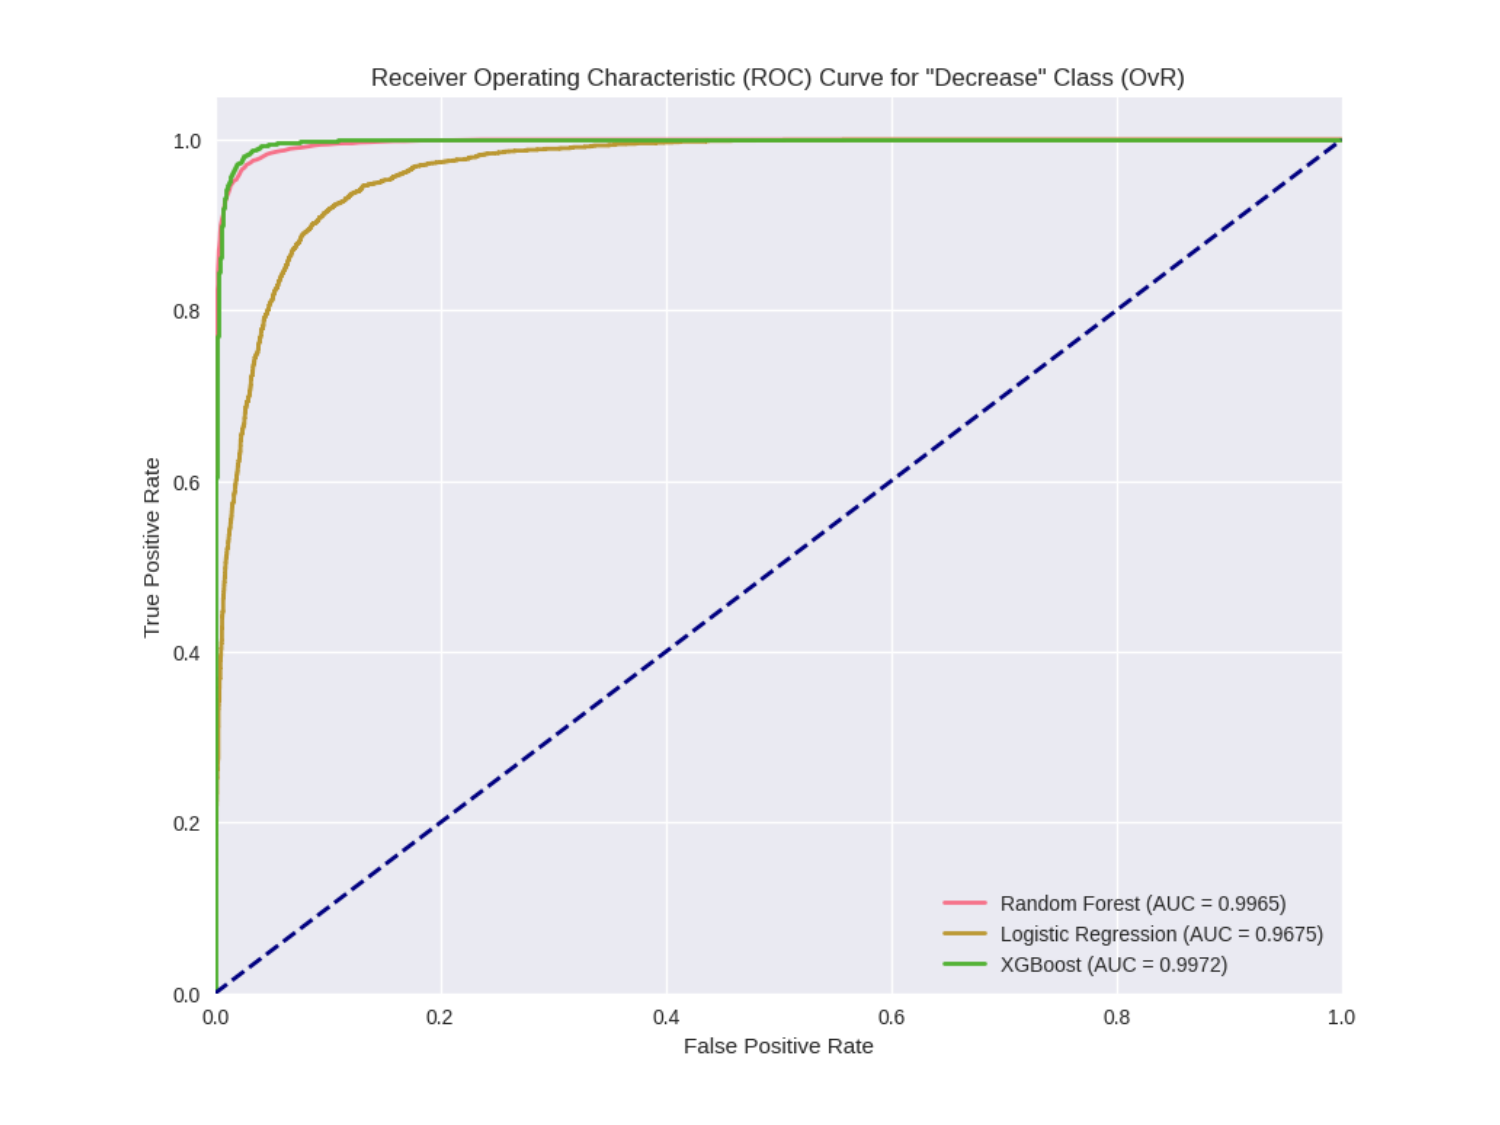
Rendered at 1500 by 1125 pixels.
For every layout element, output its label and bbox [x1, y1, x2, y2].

picture [129, 54, 1370, 1071]
